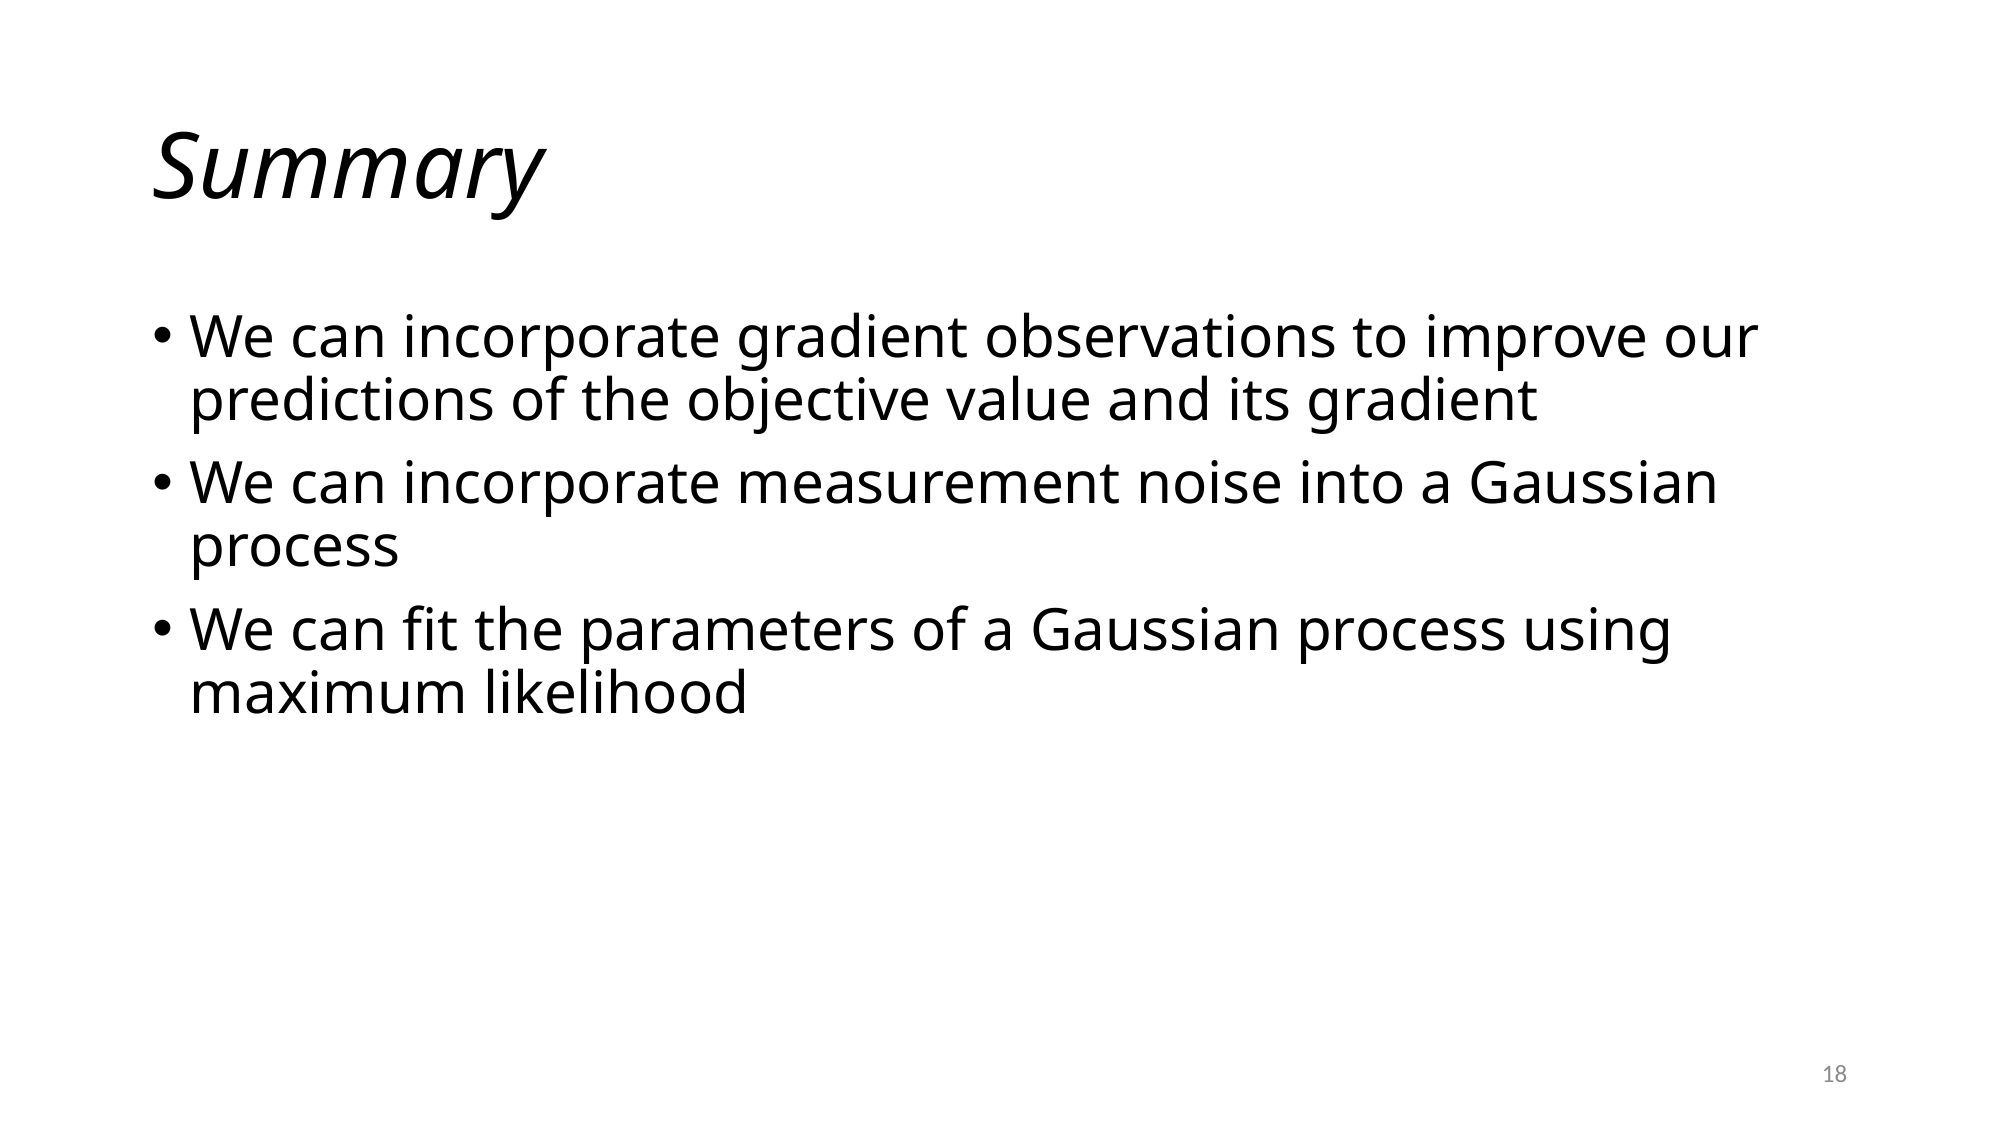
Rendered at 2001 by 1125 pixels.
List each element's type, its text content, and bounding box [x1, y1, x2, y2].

list We can incorporate gradient observations to improve our predictions of the objective value and its gradient We can incorporate measurement noise into a Gaussian process We can fit the parameters of a Gaussian process using maximum likelihood [137, 299, 1863, 1125]
title Summary [137, 59, 1863, 278]
slide_number 18 [1412, 1042, 1863, 1103]
